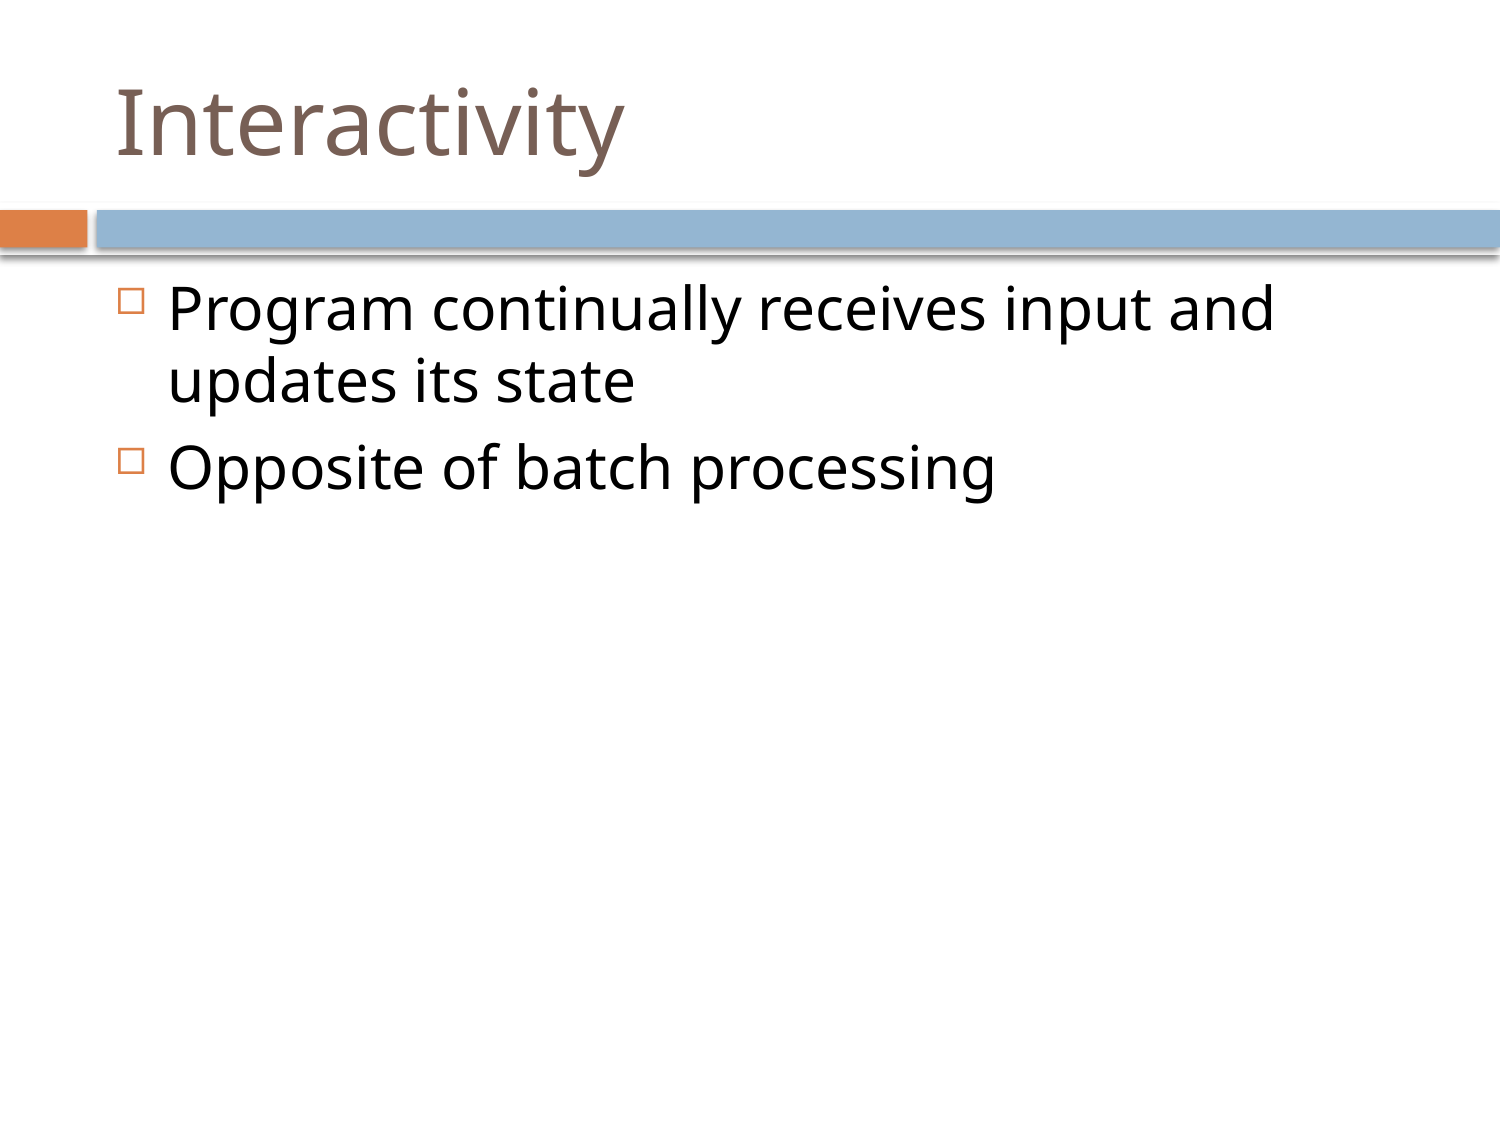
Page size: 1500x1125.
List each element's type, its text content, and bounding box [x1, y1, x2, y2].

list Program continually receives input and updates its state Opposite of batch processing [100, 262, 1438, 1000]
title Interactivity [100, 37, 1438, 200]
